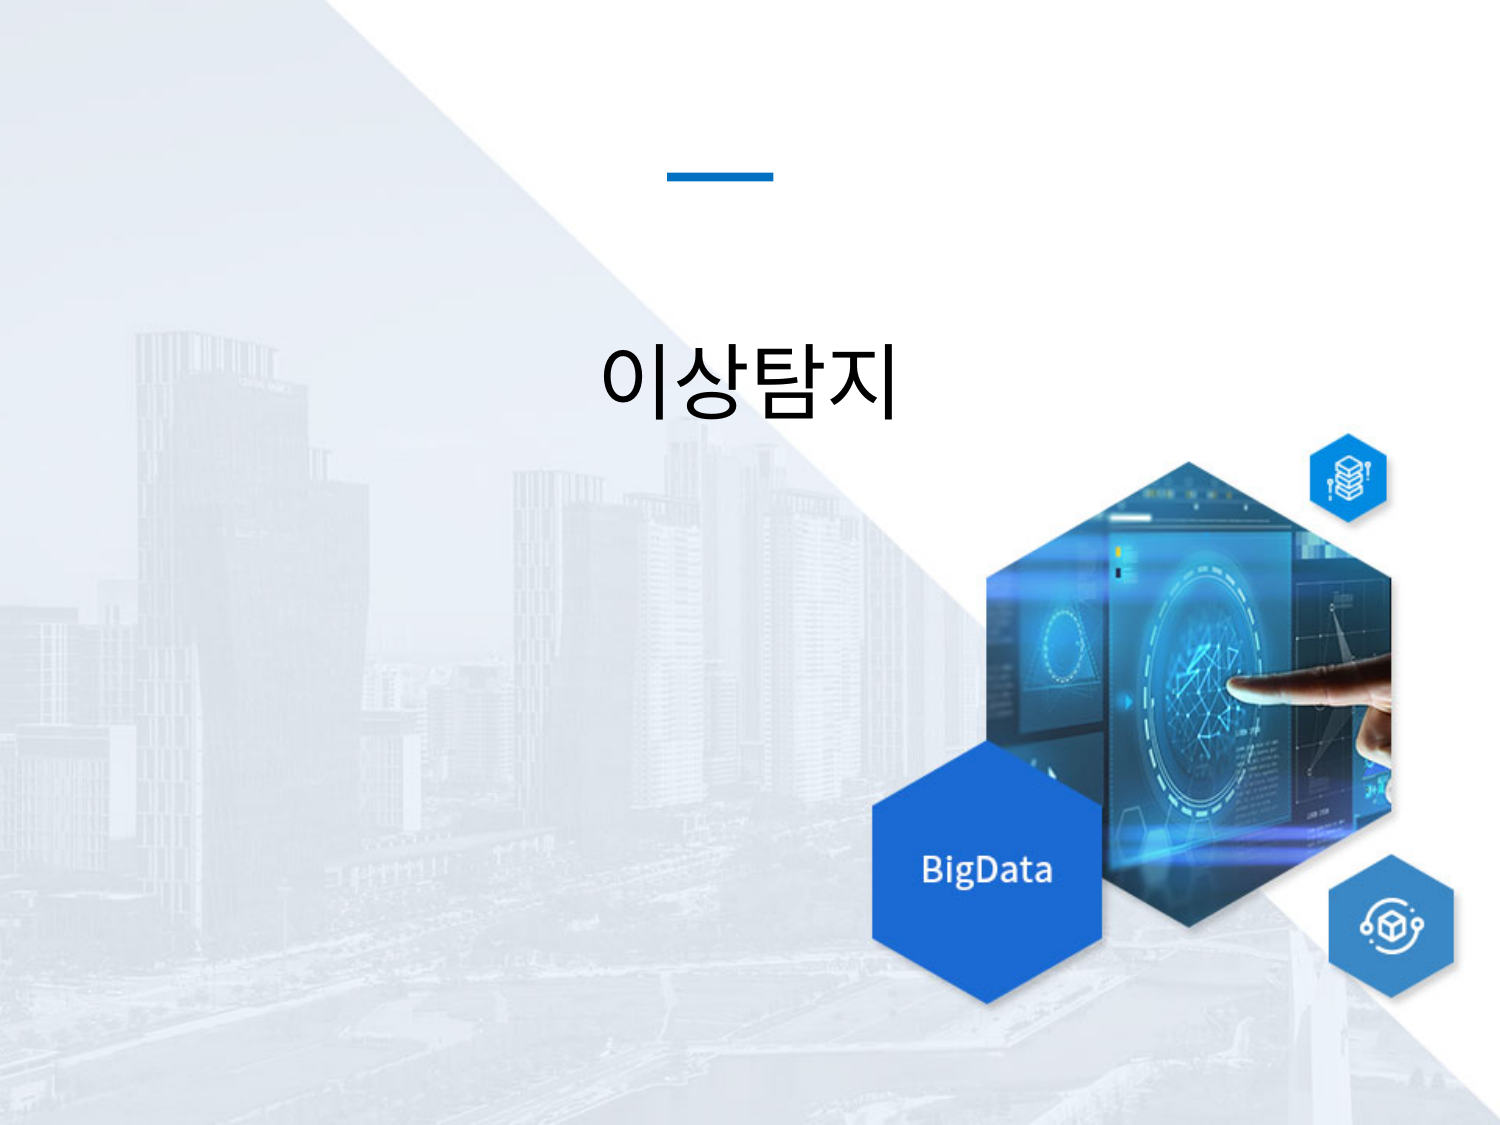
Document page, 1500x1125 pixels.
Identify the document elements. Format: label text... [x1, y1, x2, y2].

text_box 이상탐지 [41, 322, 1460, 438]
picture [0, 0, 1500, 1125]
text_box [665, 171, 775, 184]
